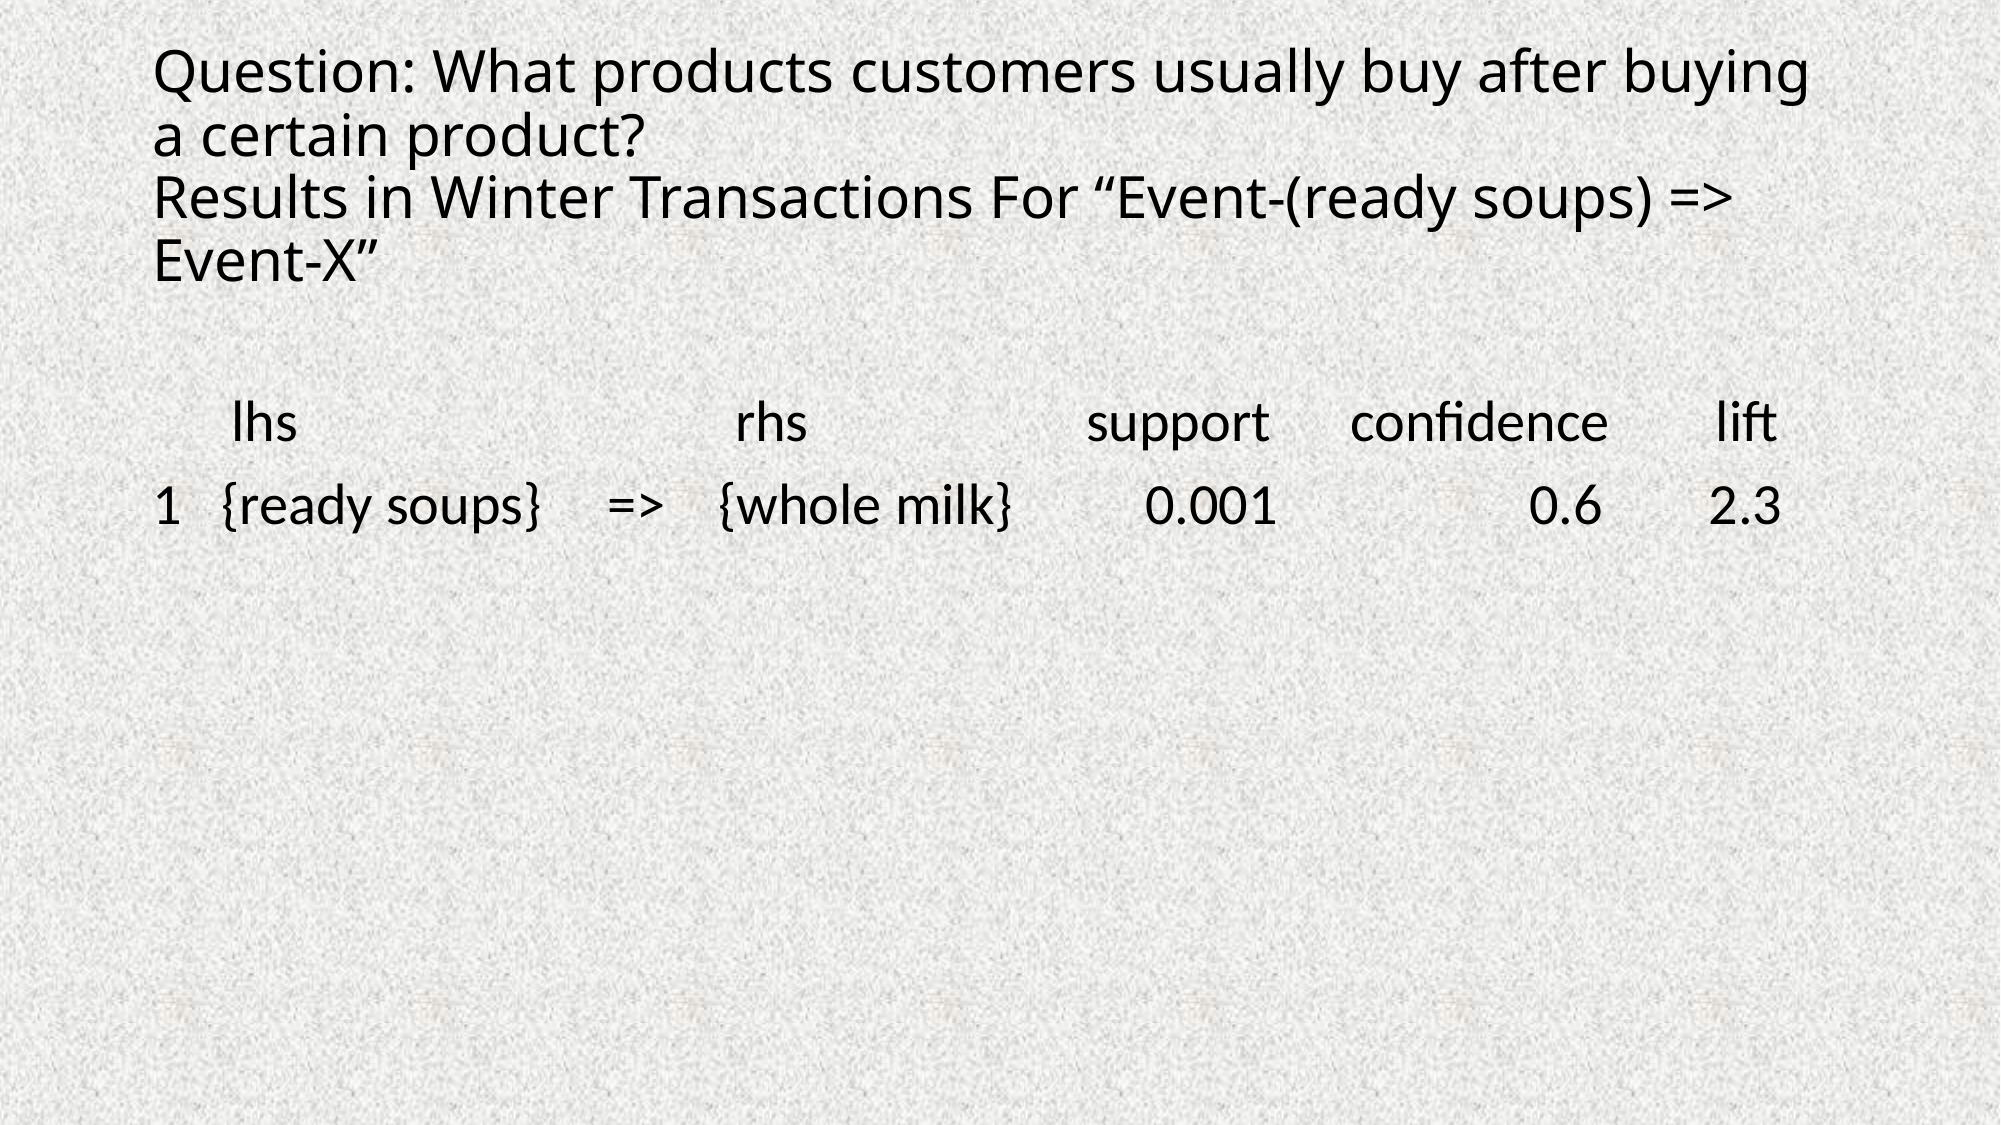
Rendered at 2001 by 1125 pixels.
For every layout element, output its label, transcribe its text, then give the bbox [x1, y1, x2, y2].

picture [0, 0, 2001, 1125]
list lhs rhs support confidence lift 1 {ready soups} => {whole milk} 0.001 0.6 2.3 [137, 299, 1863, 1014]
title Question: What products customers usually buy after buying a certain product? Results in Winter Transactions For “Event-(ready soups) => Event-X” [137, 59, 1863, 278]
